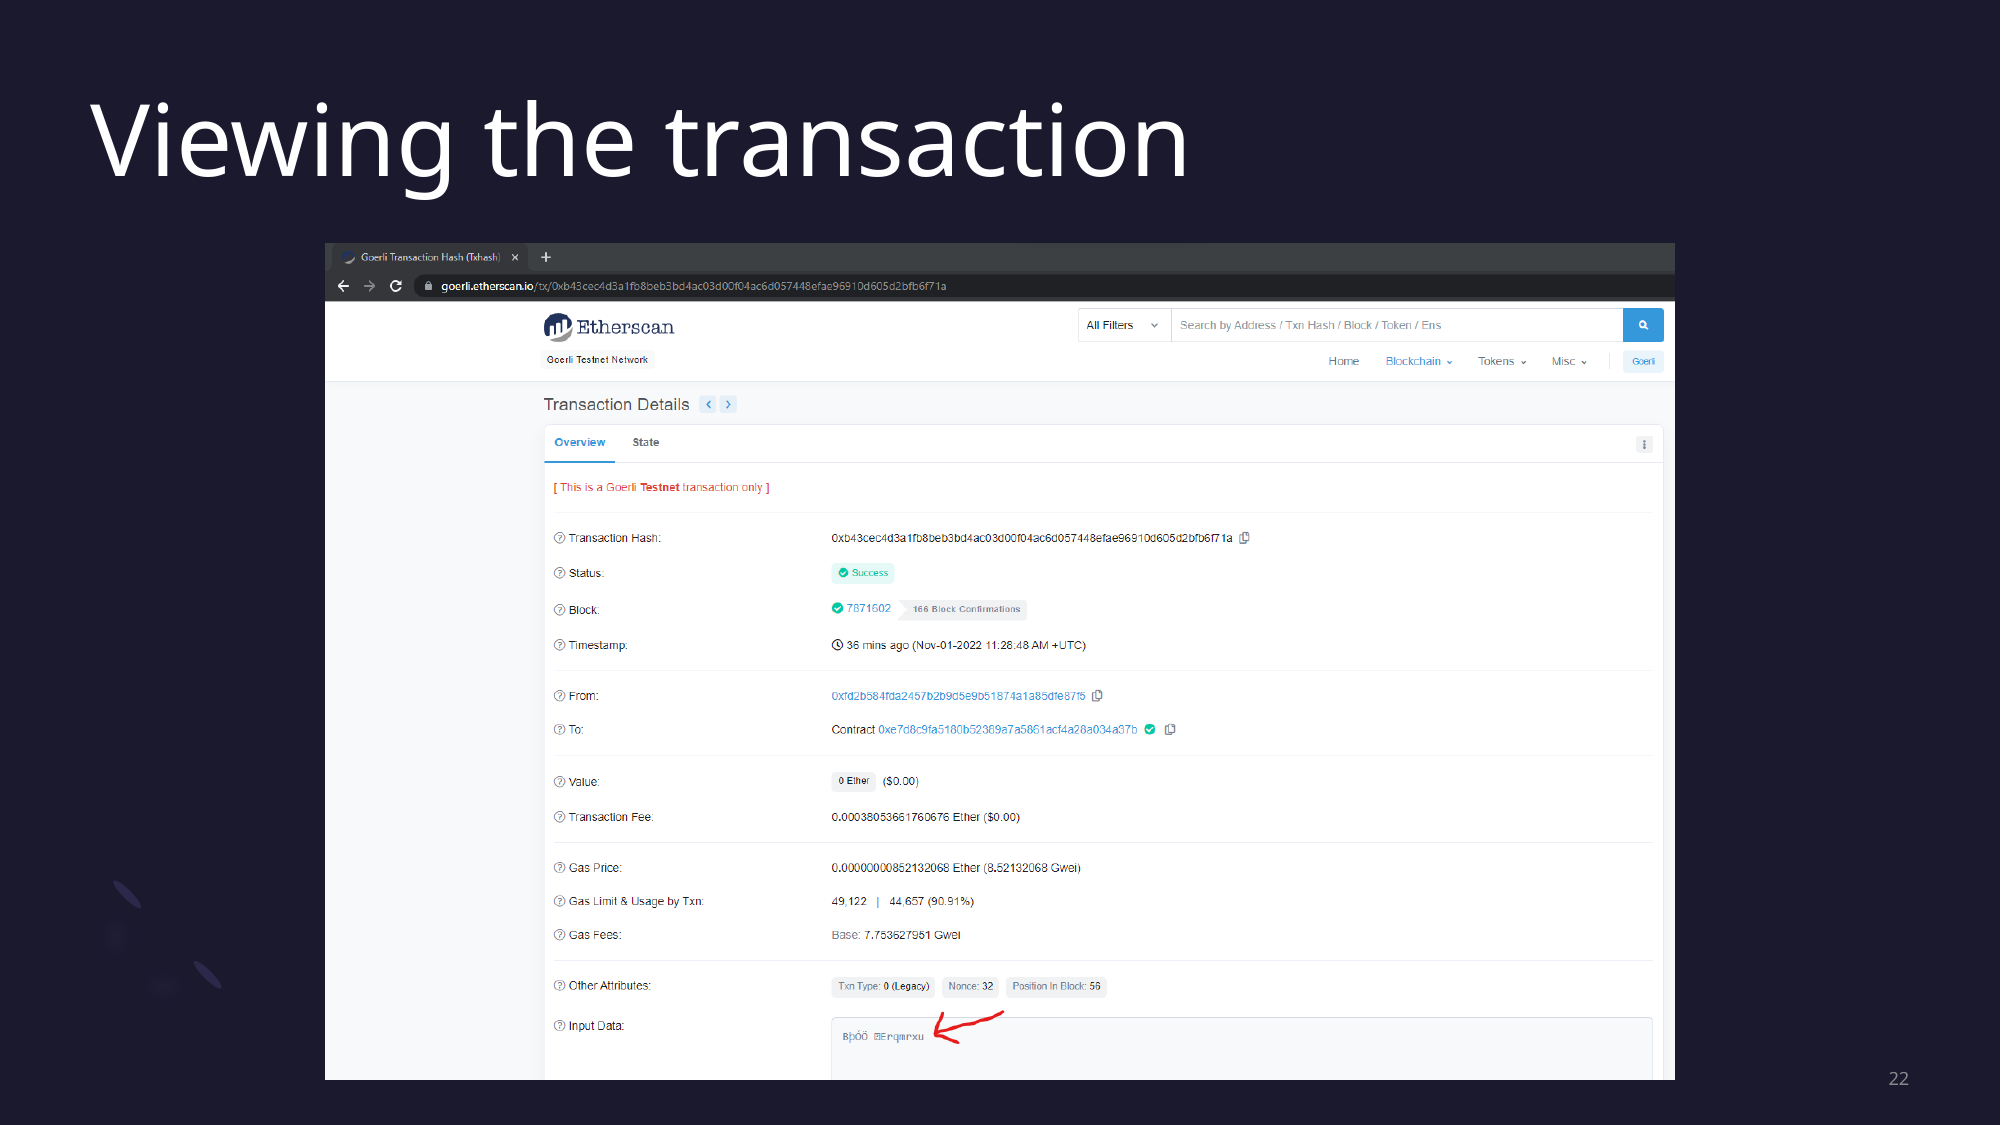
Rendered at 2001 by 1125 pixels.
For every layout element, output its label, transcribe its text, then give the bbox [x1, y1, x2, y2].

slide_number 22 [1632, 1067, 1910, 1093]
picture [325, 243, 1675, 1080]
title Viewing the transaction [90, 90, 1910, 309]
